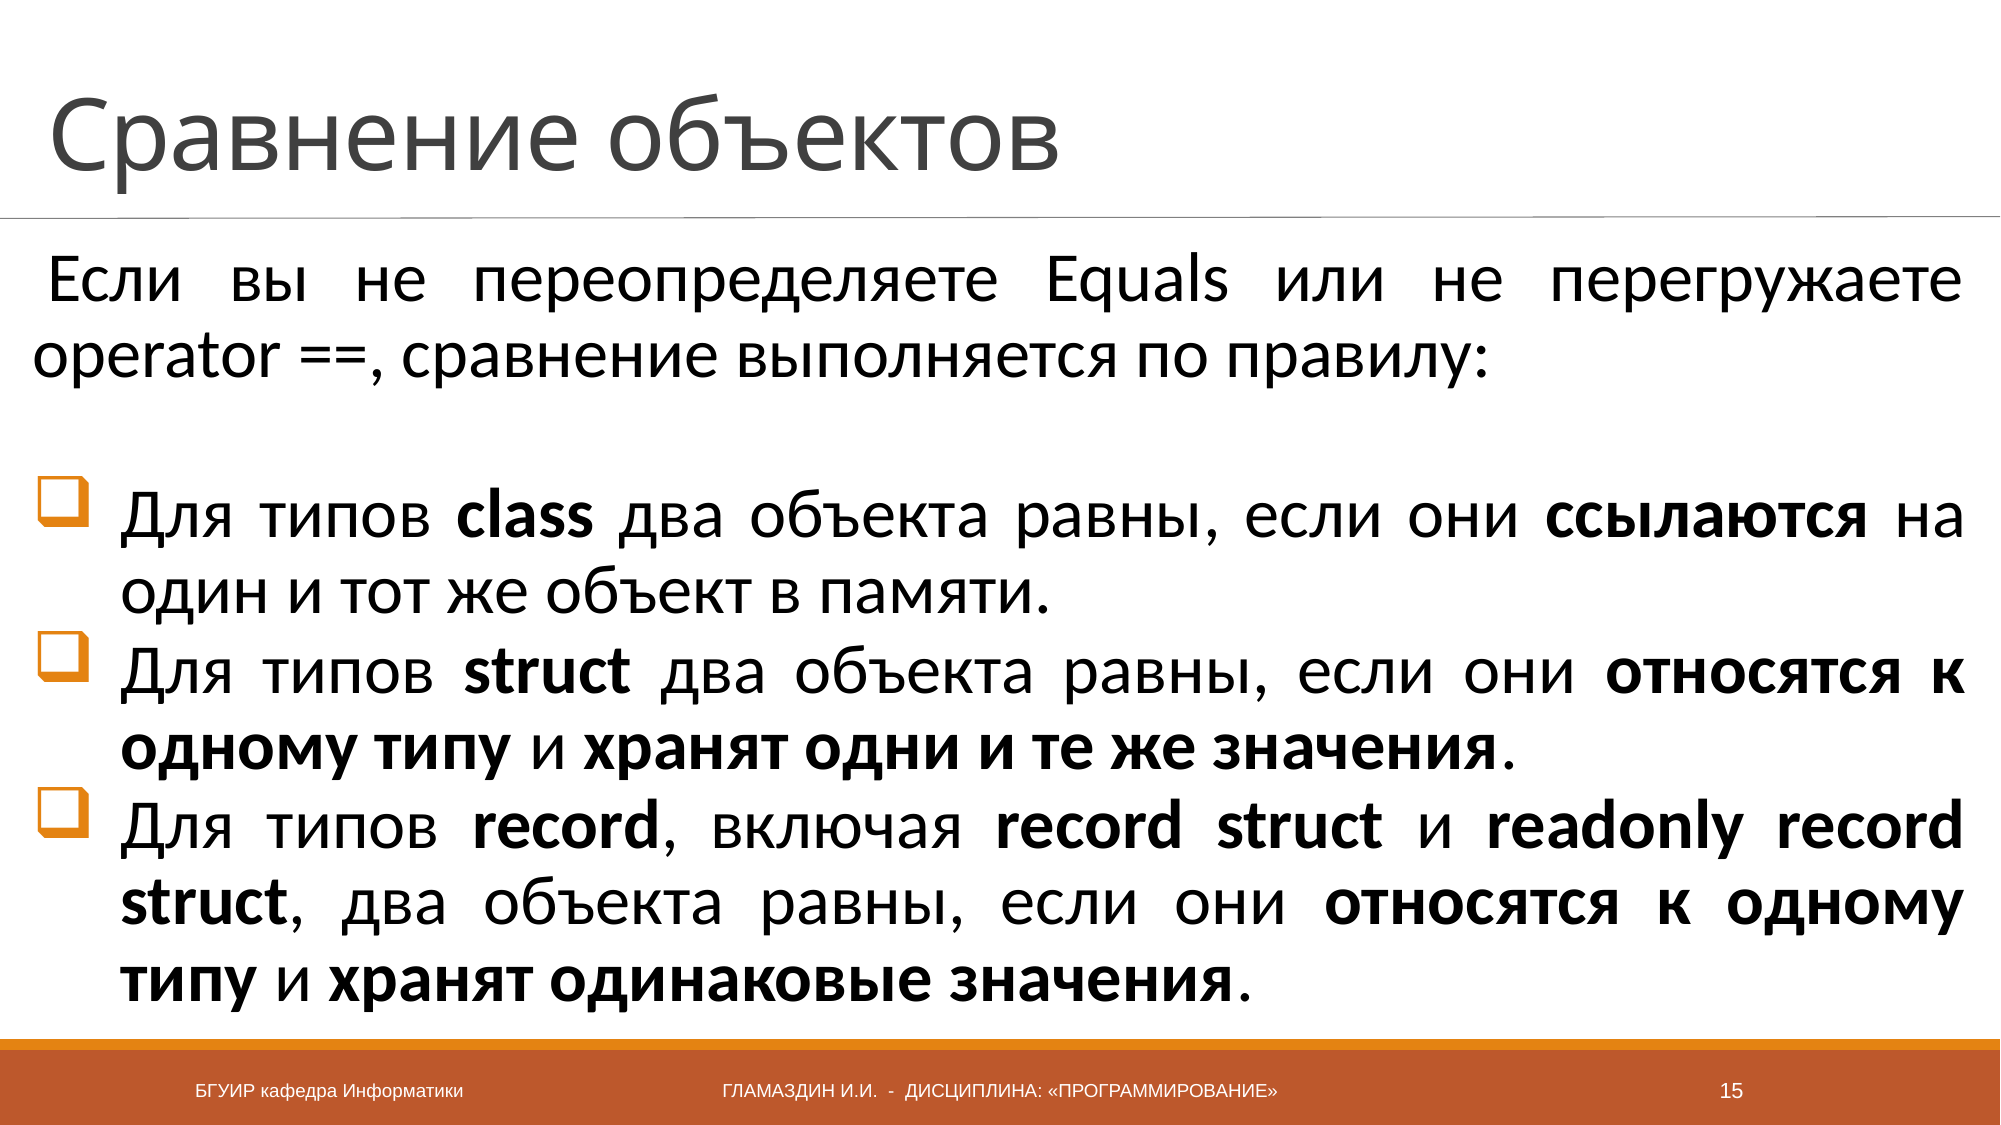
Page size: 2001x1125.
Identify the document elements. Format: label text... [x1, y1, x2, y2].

slide_number 15 [1624, 1059, 1840, 1120]
slide_number БГУИР кафедра Информатики [180, 1059, 586, 1120]
list Если вы не переопределяете Equals или не перегружаете operator ==, сравнение выполняется по правилу: Для типов class два объекта равны, если они ссылаются на один и тот же объект в памяти. Для типов struct два объекта равны, если они относятся к одному типу и хранят одни и те же значения. Для типов record, включая record struct и readonly record struct, два объекта равны, если они относятся к одному типу и хранят одинаковые значения. [32, 233, 1967, 1025]
footer Гламаздин и.и. - дисциплина: «Программирование» [604, 1059, 1396, 1120]
title Сравнение объектов [32, 47, 1967, 198]
